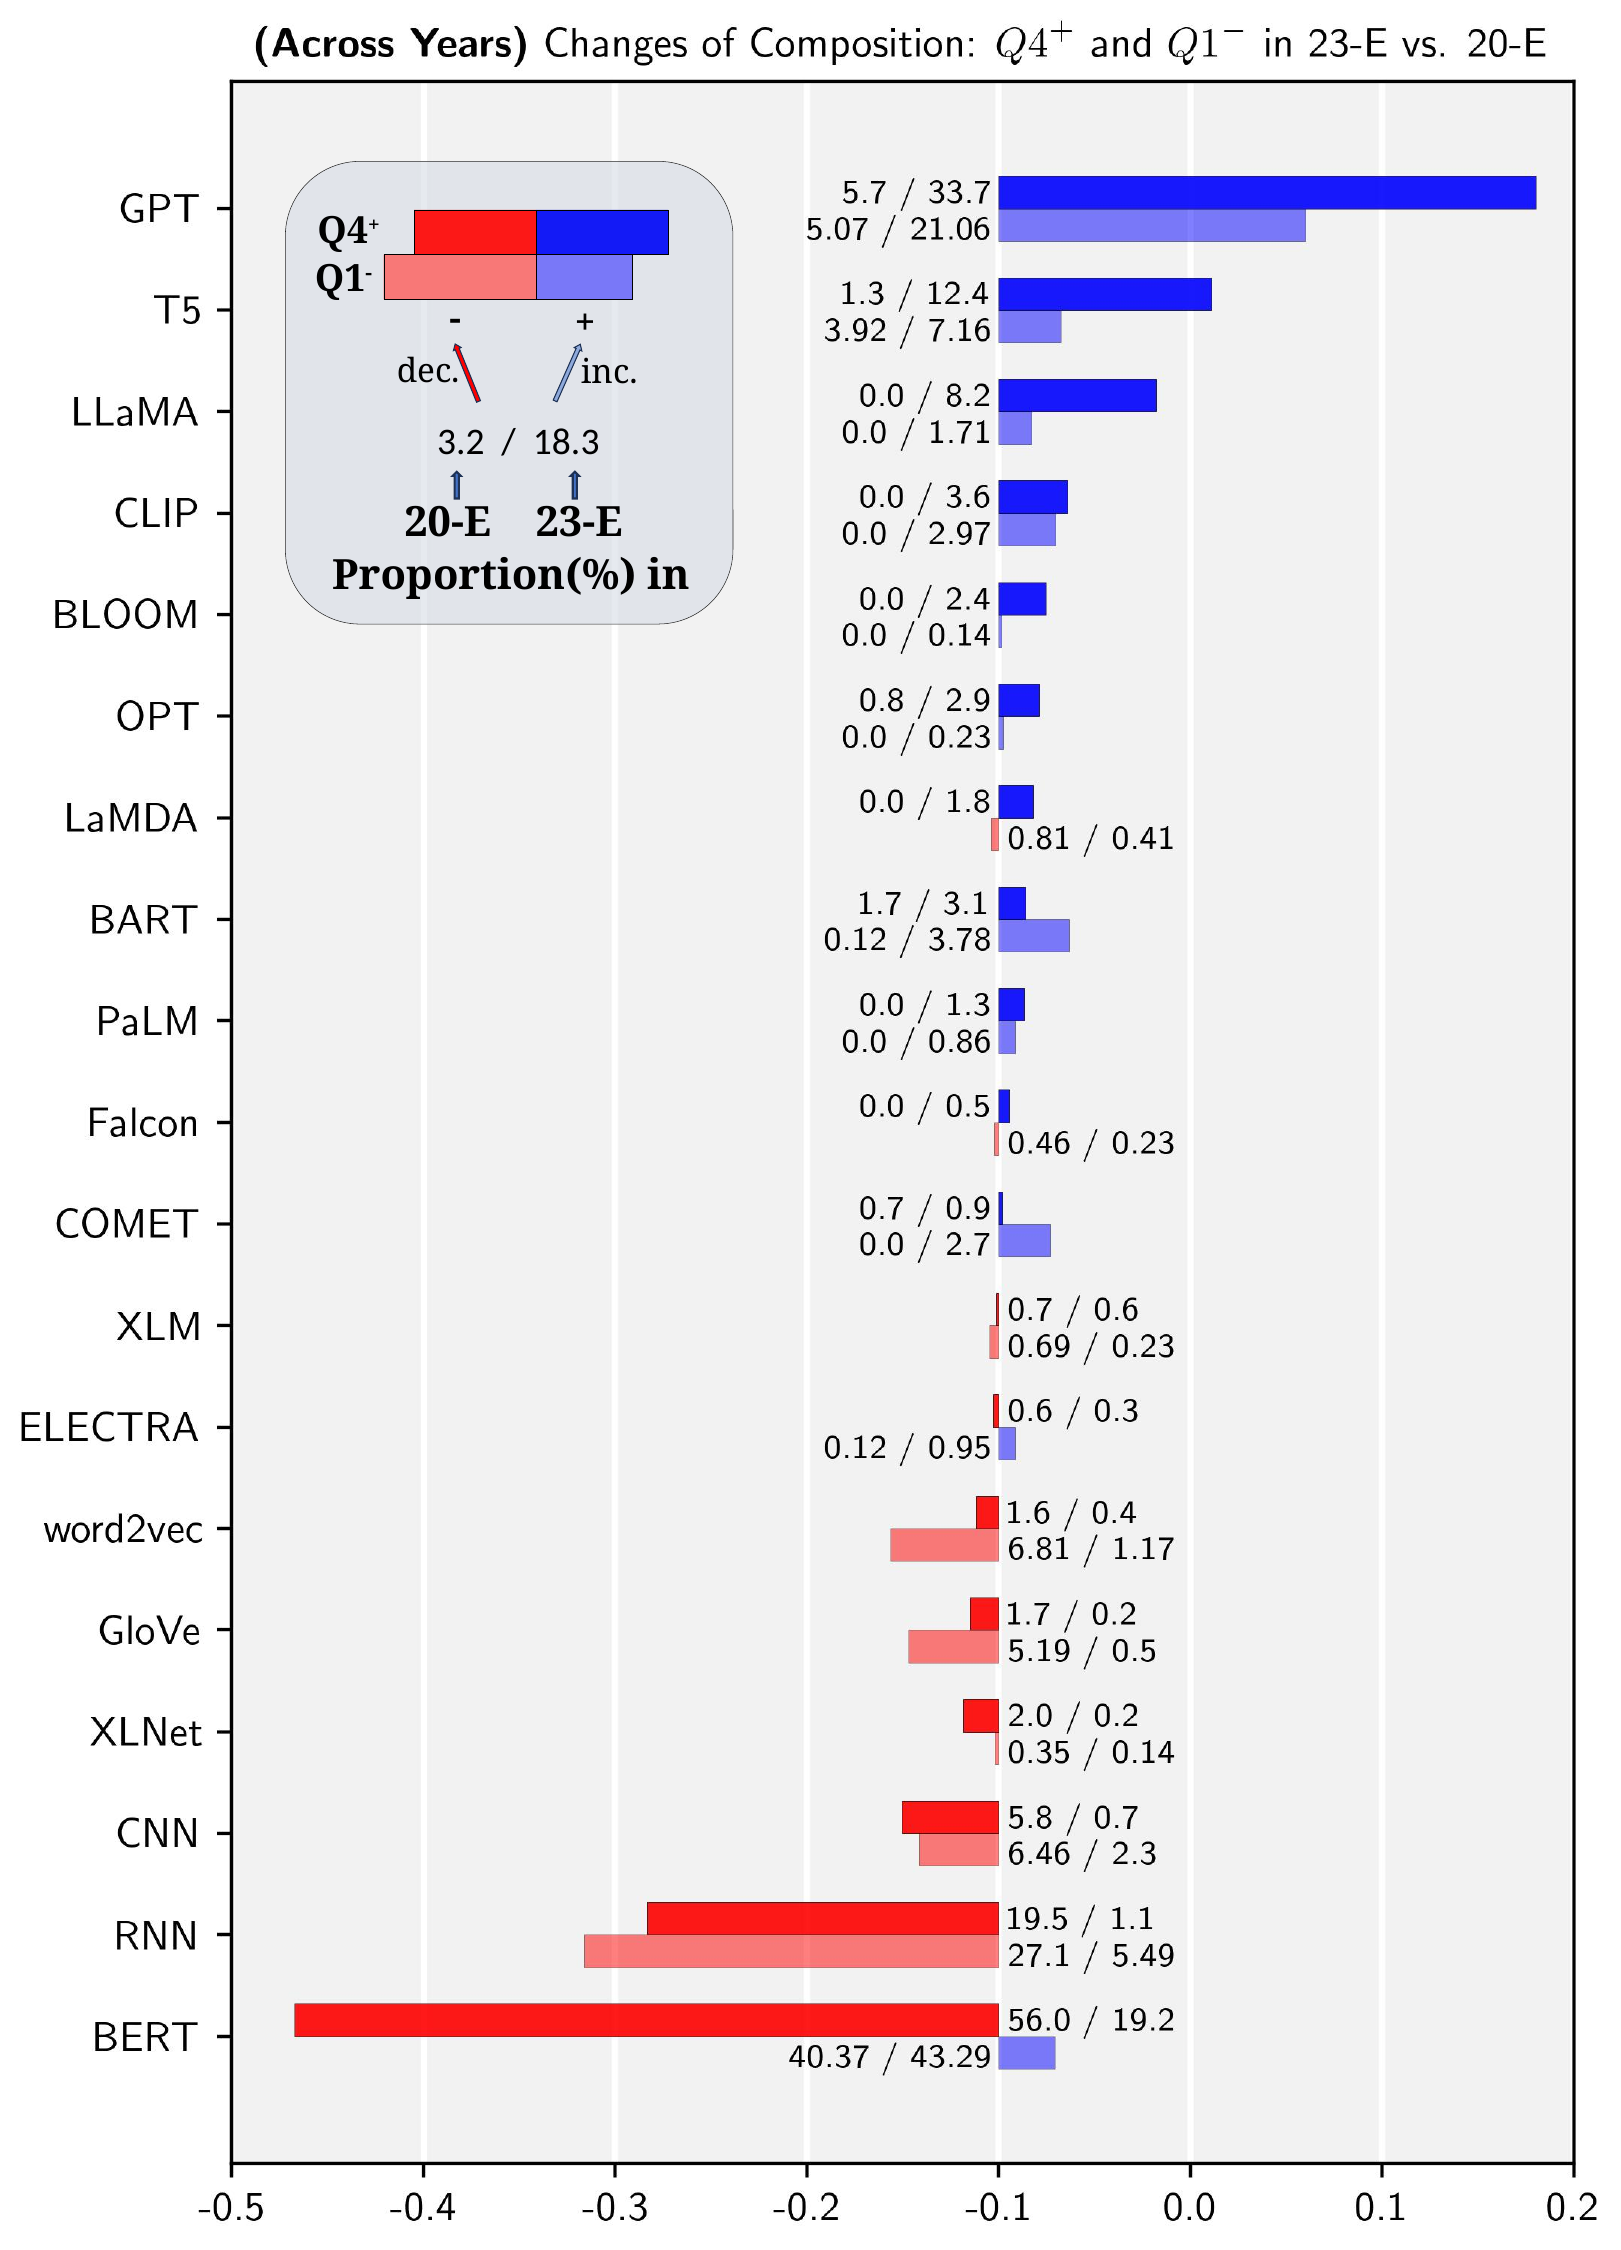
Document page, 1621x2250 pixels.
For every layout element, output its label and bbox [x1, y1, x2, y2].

text_box [252, 161, 747, 625]
picture [0, 0, 1621, 2250]
